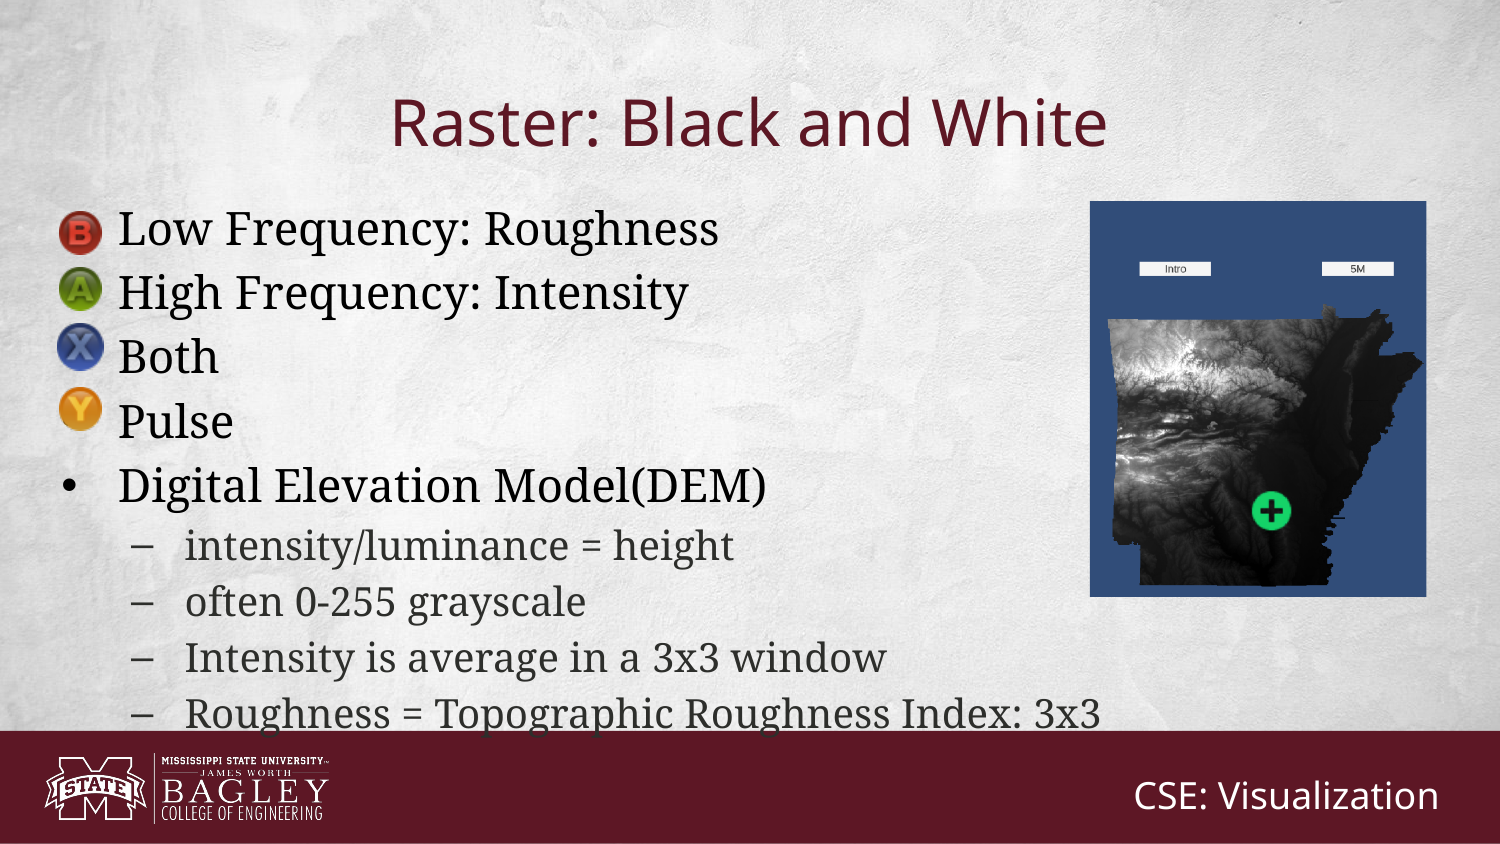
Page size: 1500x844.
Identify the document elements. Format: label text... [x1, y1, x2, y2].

picture [44, 753, 329, 824]
picture [58, 267, 103, 311]
title Raster: Black and White [51, 72, 1449, 167]
picture [58, 387, 103, 431]
picture [56, 322, 105, 371]
picture [58, 211, 103, 255]
picture [1089, 201, 1427, 597]
list Low Frequency: Roughness High Frequency: Intensity Both Pulse Digital Elevation Model(DEM) intensity/luminance = height often 0-255 grayscale Intensity is average in a 3x3 window Roughness = Topographic Roughness Index: 3x3 [36, 191, 1434, 753]
